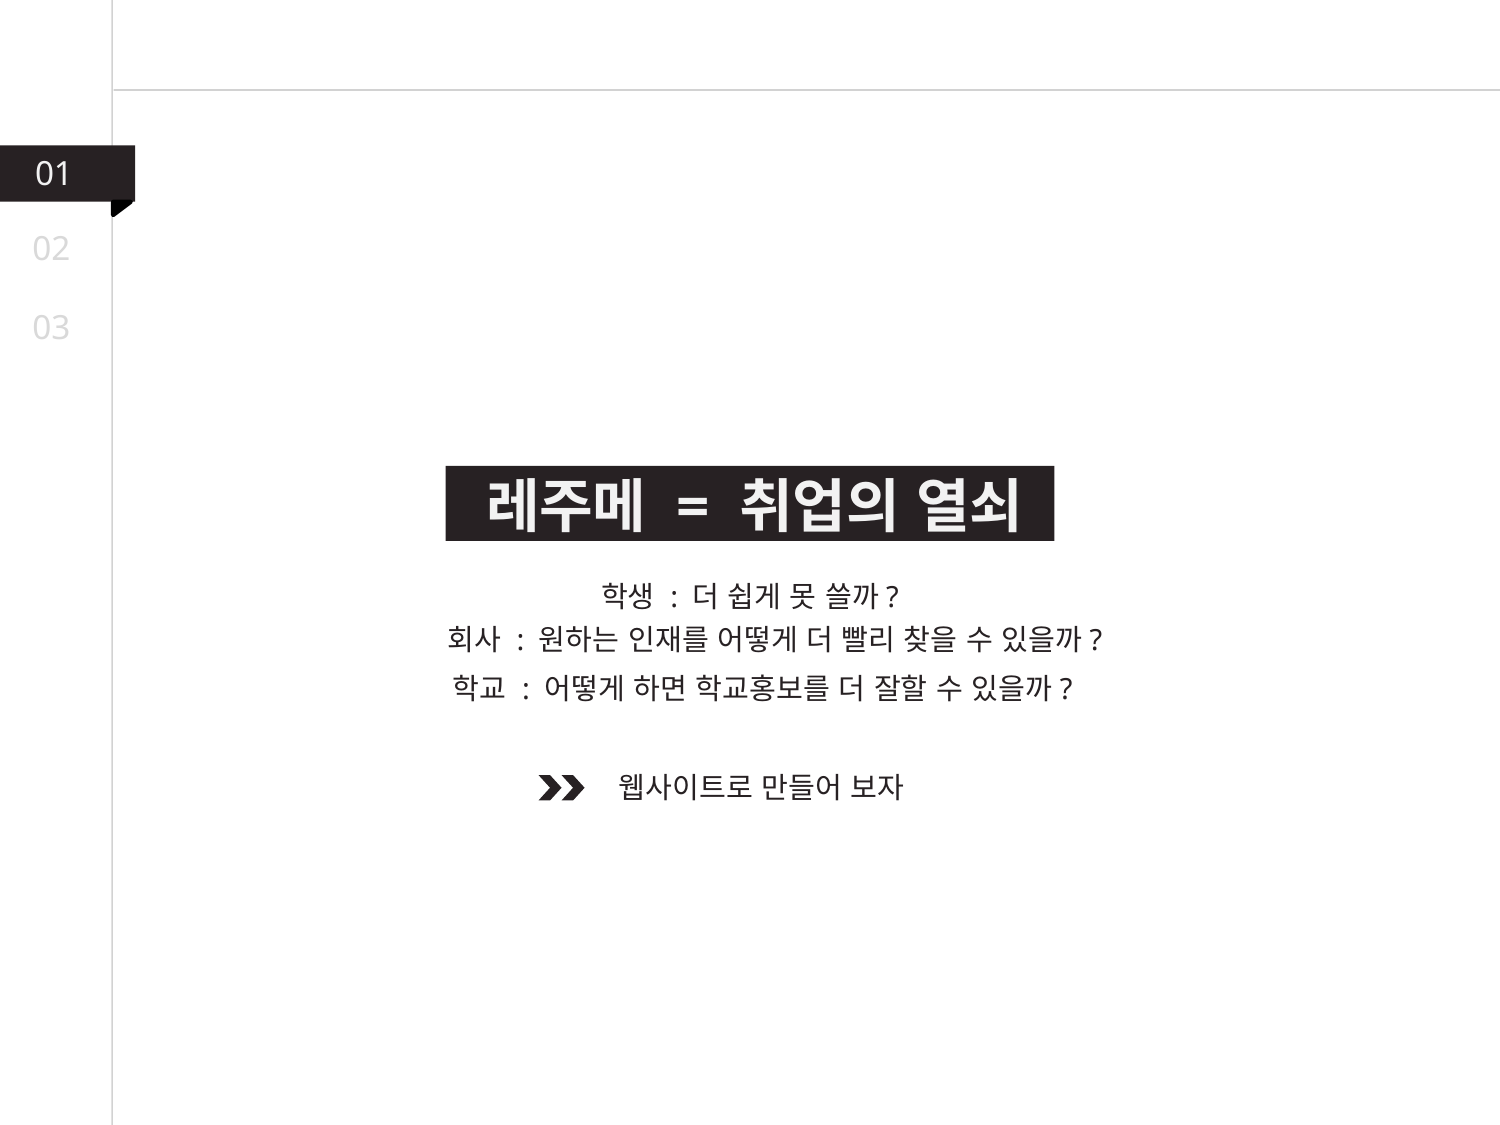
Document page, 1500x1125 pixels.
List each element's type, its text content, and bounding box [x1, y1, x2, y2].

text_box 학교 : 어떻게 하면 학교홍보를 더 잘할 수 있을까? [429, 663, 1097, 713]
text_box [117, 199, 133, 215]
text_box 학생 : 더 쉽게 못 쓸까? [416, 571, 1084, 621]
text_box 회사 : 원하는 인재를 어떻게 더 빨리 찾을 수 있을까? [432, 614, 1100, 664]
text_box [0, 143, 107, 204]
text_box 02 [17, 219, 92, 275]
text_box 01 [20, 144, 107, 200]
text_box 레주메 = 취업의 열쇠 [449, 461, 1076, 547]
text_box 웹사이트로 만들어 보자 [540, 762, 992, 813]
text_box [117, 143, 137, 204]
text_box [559, 773, 587, 803]
text_box [536, 773, 564, 803]
text_box 03 [17, 298, 92, 354]
text_box [444, 464, 449, 543]
